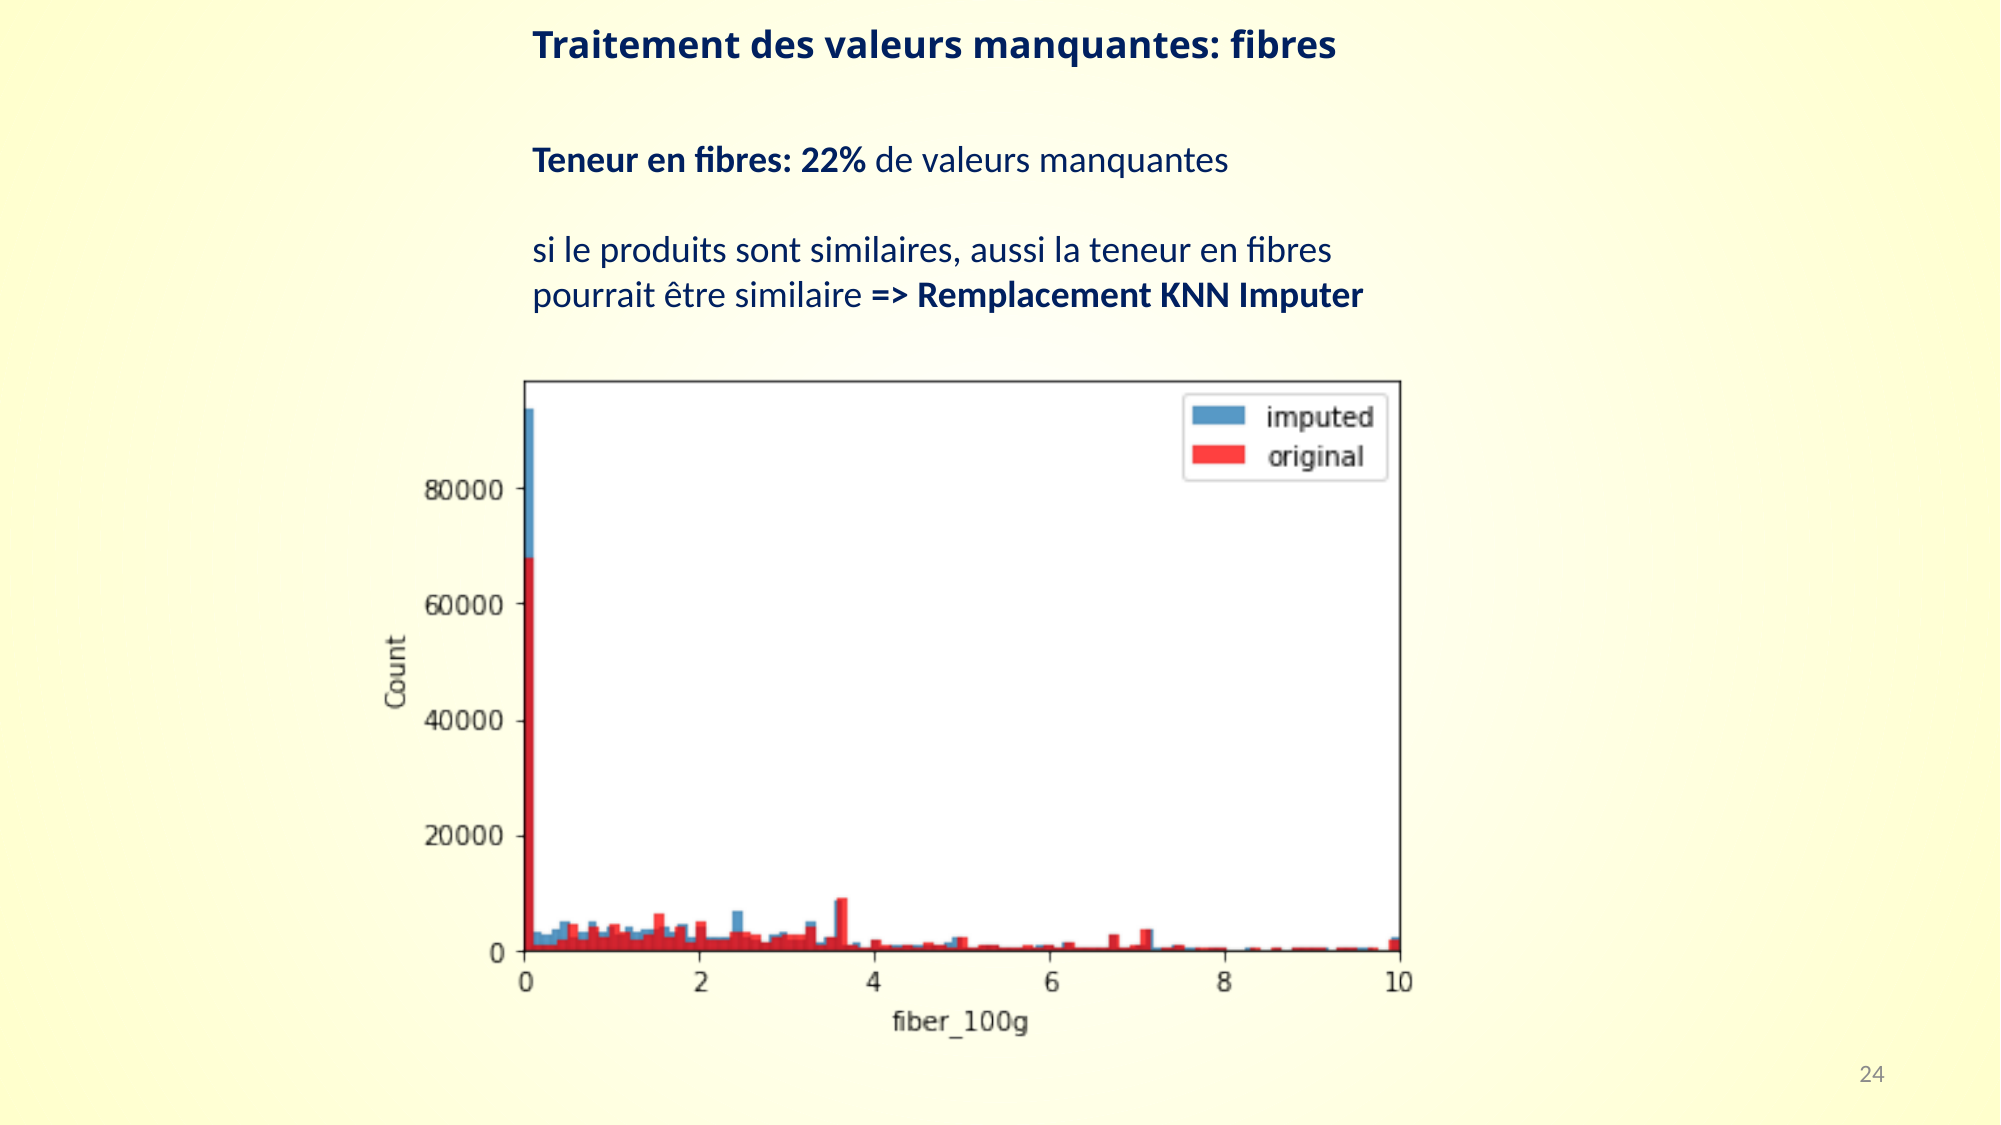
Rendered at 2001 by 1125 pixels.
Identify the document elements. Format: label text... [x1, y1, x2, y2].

picture [367, 365, 1434, 1054]
text_box Teneur en fibres: 22% de valeurs manquantes si le produits sont similaires, aussi la teneur en fibres pourrait être similaire => Remplacement KNN Imputer [517, 127, 1452, 323]
slide_number 24 [1433, 1042, 1900, 1103]
text_box Traitement des valeurs manquantes: fibres [517, 13, 1524, 74]
